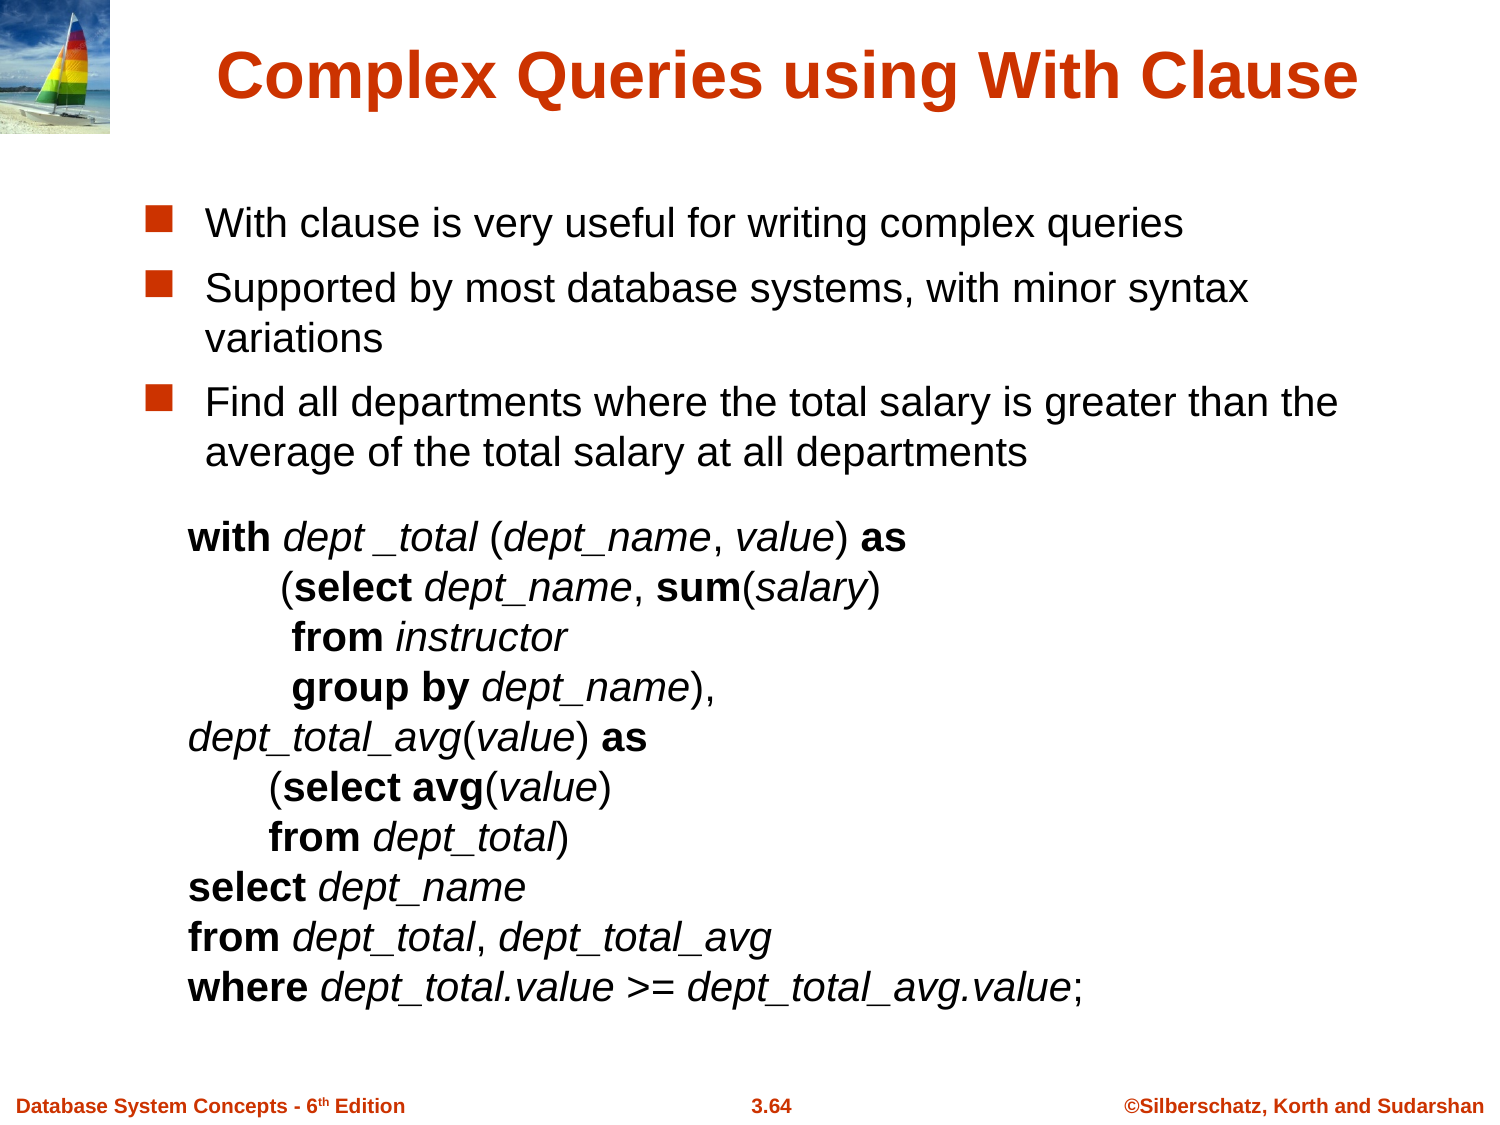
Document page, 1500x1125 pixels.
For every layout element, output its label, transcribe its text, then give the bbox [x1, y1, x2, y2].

picture [0, 0, 110, 134]
list With clause is very useful for writing complex queries Supported by most database systems, with minor syntax variations Find all departments where the total salary is greater than the average of the total salary at all departments [133, 188, 1434, 504]
title Complex Queries using With Clause [125, 18, 1452, 120]
text_box with dept _total (dept_name, value) as (select dept_name, sum(salary) from instructor group by dept_name), dept_total_avg(value) as (select avg(value) from dept_total) select dept_name from dept_total, dept_total_avg where dept_total.value >= dept_total_avg.value; [173, 502, 1430, 1018]
